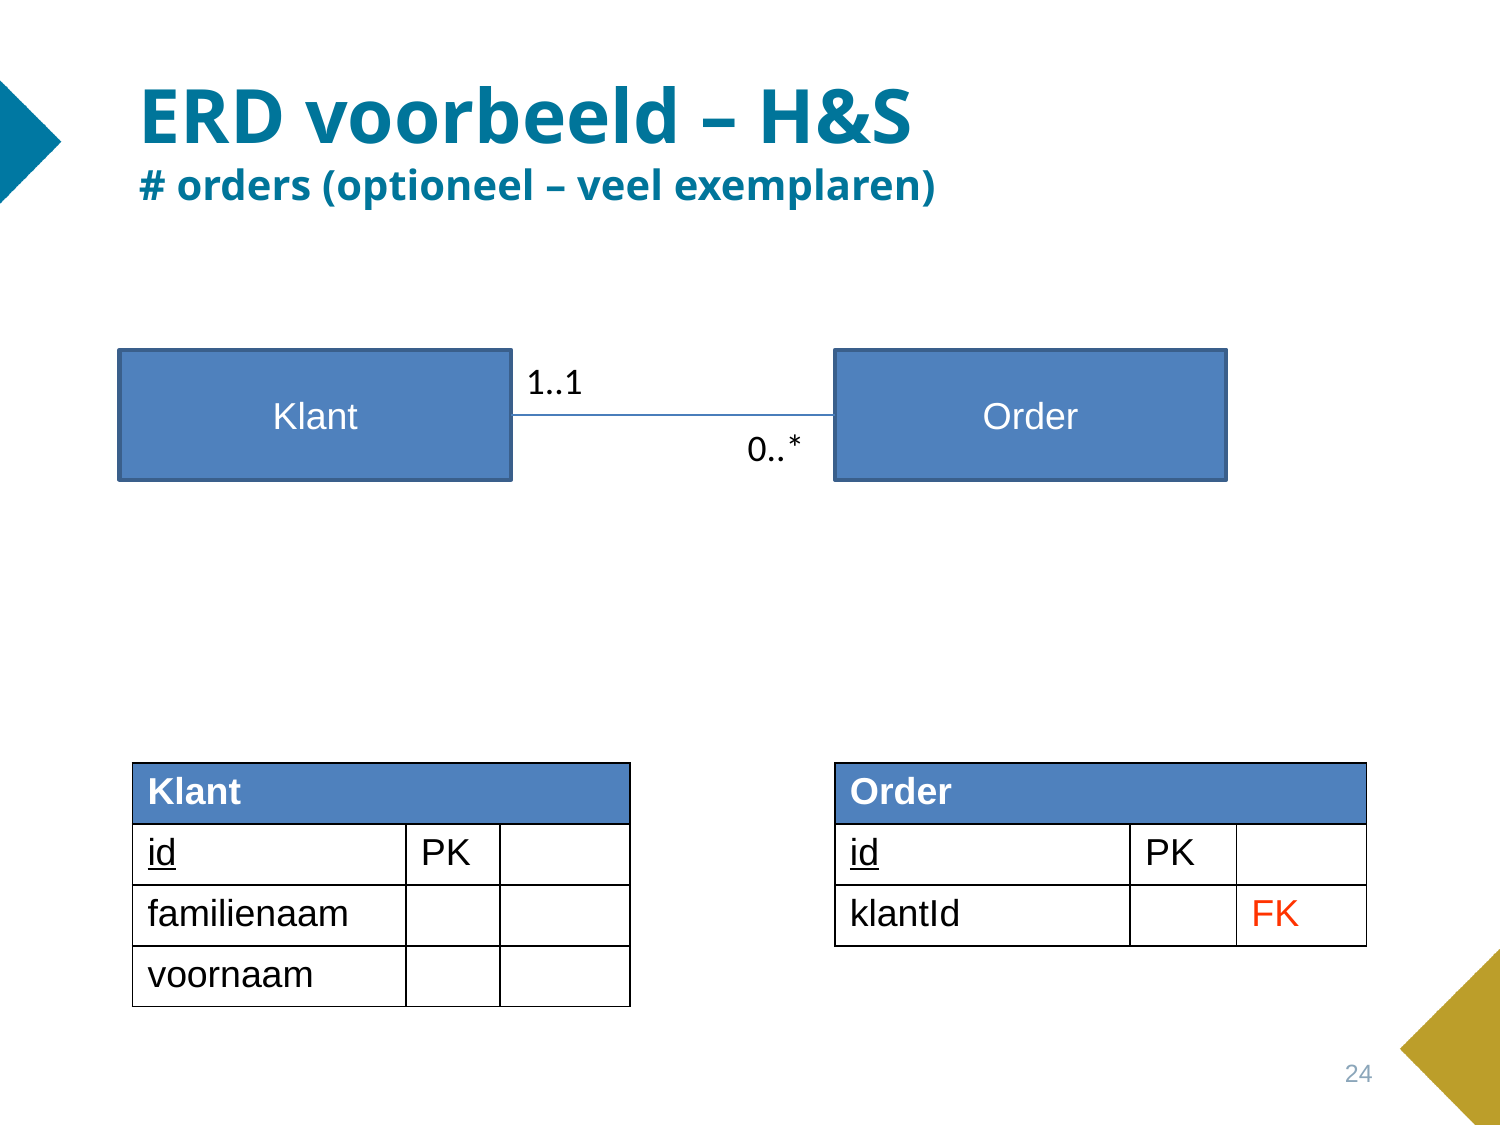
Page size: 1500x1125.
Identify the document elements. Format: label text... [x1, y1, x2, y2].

table_cell id [133, 825, 405, 884]
text_box 1..1 [511, 349, 613, 410]
table_cell [501, 825, 629, 884]
table_cell [407, 886, 499, 945]
table_cell FK [1237, 886, 1366, 945]
table_cell [501, 947, 629, 1006]
text_box Order [833, 348, 1228, 482]
table_header Order [836, 764, 1366, 823]
table_header Klant [133, 764, 629, 823]
table_cell [501, 886, 629, 945]
table_cell [407, 947, 499, 1006]
table_cell voornaam [133, 947, 405, 1006]
table_cell [1237, 825, 1366, 884]
table_cell klantId [836, 886, 1129, 945]
text_box Klant [117, 348, 513, 482]
table_cell familienaam [133, 886, 405, 945]
slide_number 24 [1037, 1042, 1388, 1103]
title ERD voorbeeld – H&S # orders (optioneel – veel exemplaren) [123, 45, 1500, 233]
table_cell [1131, 886, 1236, 945]
table_cell PK [1131, 825, 1236, 884]
text_box 0..* [732, 417, 852, 477]
picture [0, 0, 1500, 1125]
table_cell PK [407, 825, 499, 884]
table_cell id [836, 825, 1129, 884]
